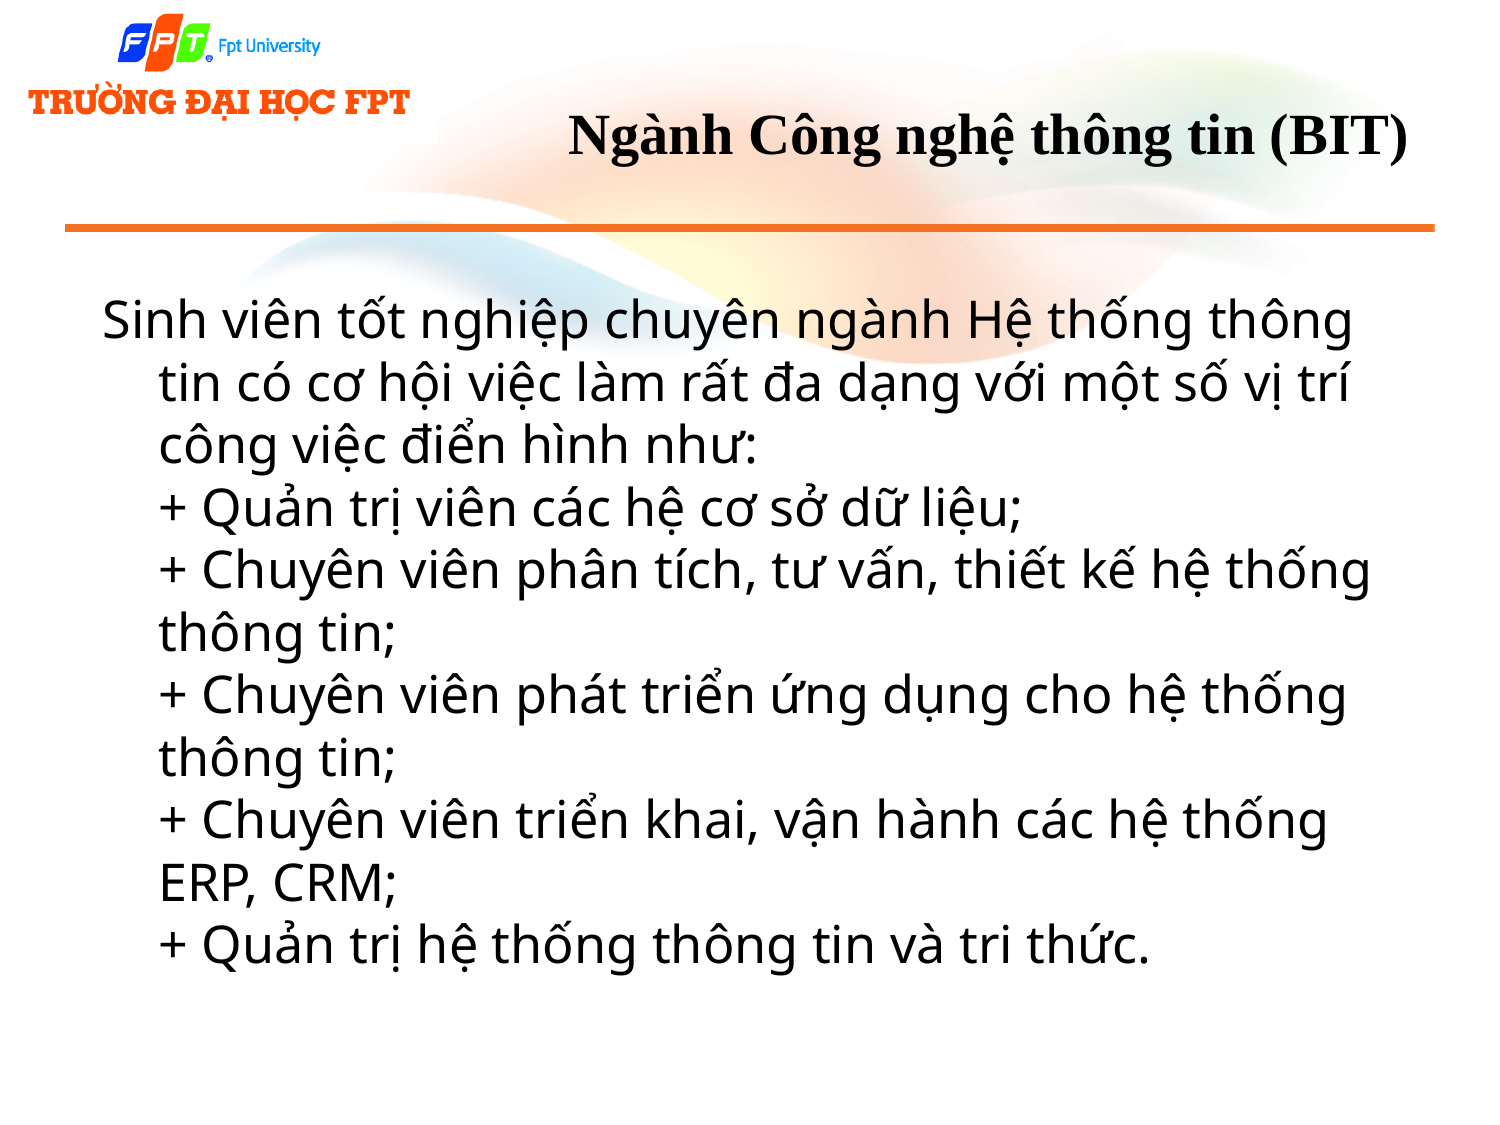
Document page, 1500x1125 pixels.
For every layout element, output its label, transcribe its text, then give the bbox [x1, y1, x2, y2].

picture [0, 0, 1435, 279]
list Sinh viên tốt nghiệp chuyên ngành Hệ thống thông tin có cơ hội việc làm rất đa dạng với một số vị trí công việc điển hình như: + Quản trị viên các hệ cơ sở dữ liệu; + Chuyên viên phân tích, tư vấn, thiết kế hệ thống thông tin; + Chuyên viên phát triển ứng dụng cho hệ thống thông tin; + Chuyên viên triển khai, vận hành các hệ thống ERP, CRM; + Quản trị hệ thống thông tin và tri thức. [87, 279, 1438, 1076]
title Ngành Công nghệ thông tin (BIT) [537, 37, 1426, 226]
